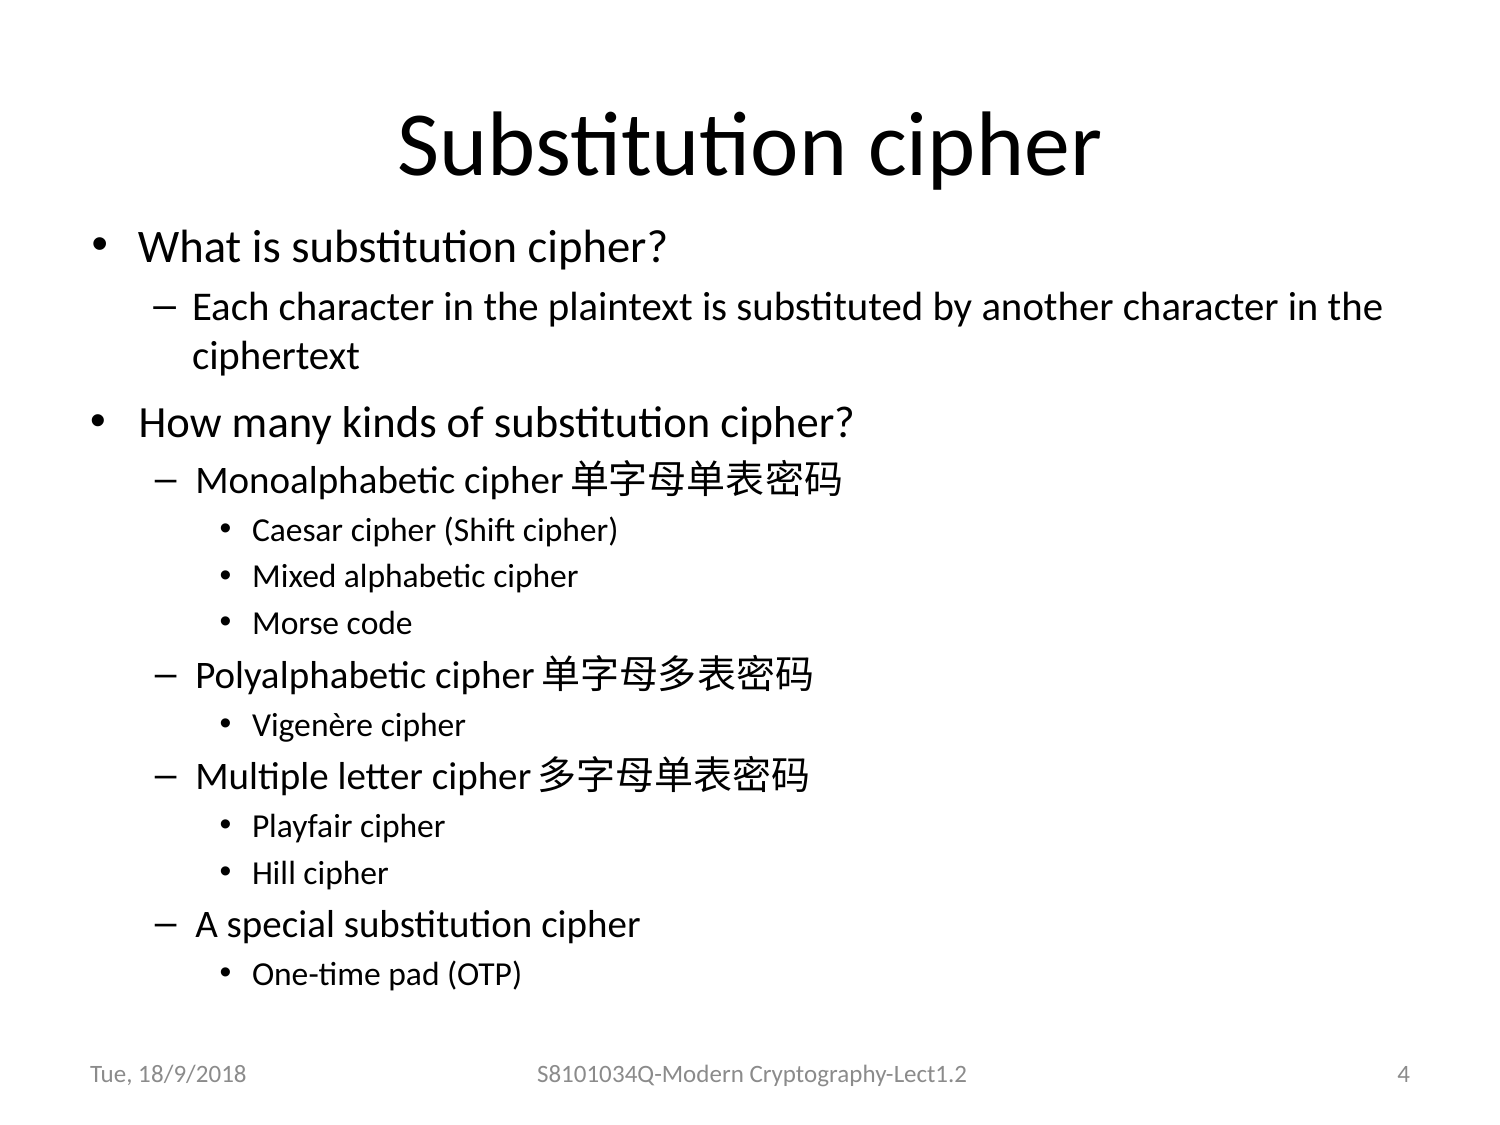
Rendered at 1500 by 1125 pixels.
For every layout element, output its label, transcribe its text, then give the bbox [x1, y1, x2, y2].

text_box What is substitution cipher? Each character in the plaintext is substituted by another character in the ciphertext [76, 208, 1427, 386]
list How many kinds of substitution cipher? Monoalphabetic cipher单字母单表密码 Caesar cipher (Shift cipher) Mixed alphabetic cipher Morse code Polyalphabetic cipher单字母多表密码 Vigenère cipher Multiple letter cipher多字母单表密码 Playfair cipher Hill cipher A special substitution cipher One-time pad (OTP) [75, 385, 1425, 1005]
title Substitution cipher [75, 45, 1425, 233]
footer S8101034Q-Modern Cryptography-Lect1.2 [454, 1042, 1051, 1103]
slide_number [75, 1042, 425, 1103]
slide_number 4 [1074, 1042, 1425, 1103]
